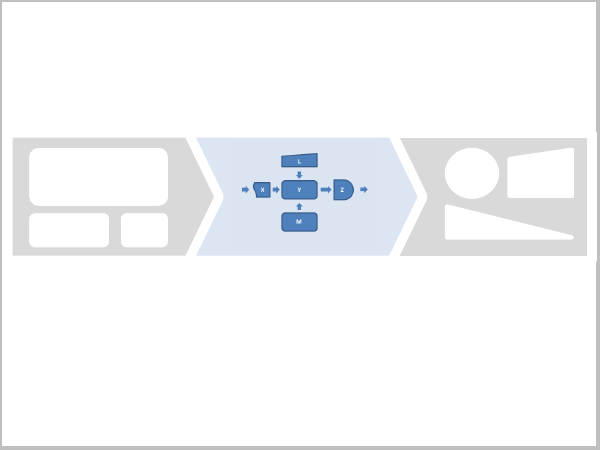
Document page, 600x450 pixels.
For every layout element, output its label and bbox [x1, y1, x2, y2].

text_box [394, 131, 594, 262]
text_box [444, 204, 575, 240]
text_box [118, 210, 171, 250]
text_box [507, 147, 574, 198]
text_box [444, 147, 500, 199]
text_box [229, 140, 377, 252]
text_box [26, 210, 112, 250]
text_box [5, 130, 222, 263]
text_box [189, 130, 425, 263]
text_box [26, 145, 171, 209]
